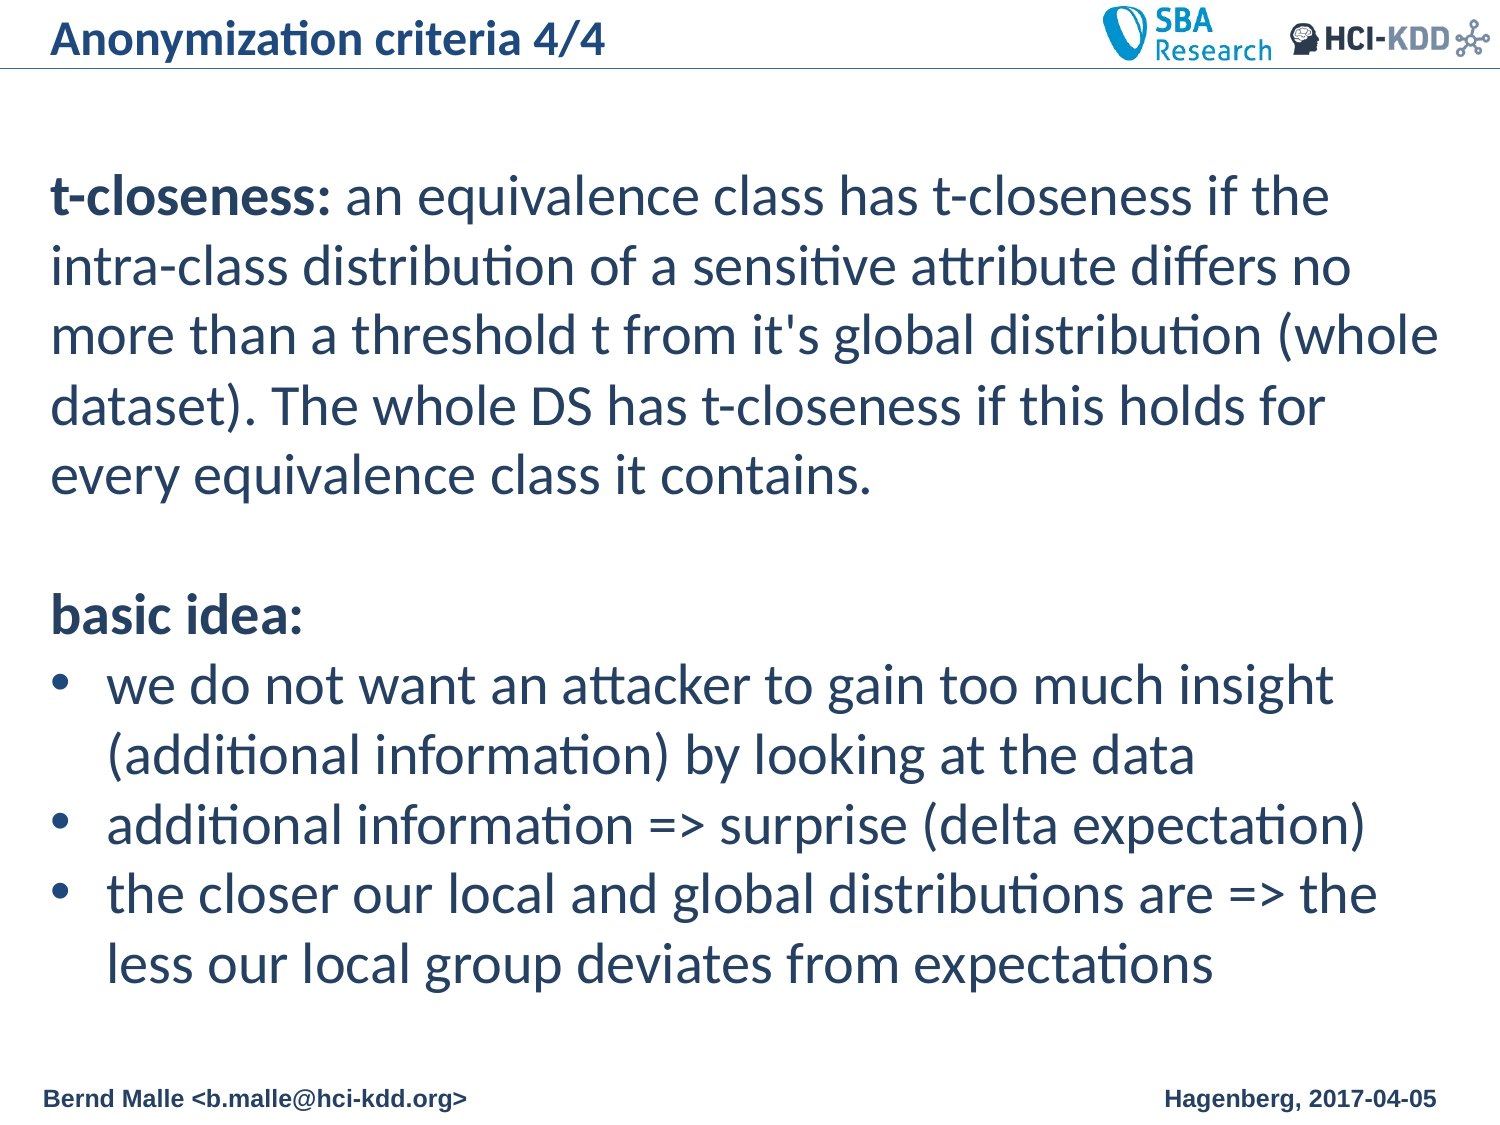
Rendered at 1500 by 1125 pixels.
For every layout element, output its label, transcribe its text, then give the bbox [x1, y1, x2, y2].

text_box t-closeness: an equivalence class has t-closeness if the intra-class distribution of a sensitive attribute differs no more than a threshold t from it's global distribution (whole dataset). The whole DS has t-closeness if this holds for every equivalence class it contains. basic idea: we do not want an attacker to gain too much insight (additional information) by looking at the data additional information => surprise (delta expectation) the closer our local and global distributions are => the less our local group deviates from expectations [35, 149, 1461, 1009]
picture [1290, 19, 1490, 57]
text_box Anonymization criteria 4/4 [35, 0, 1282, 69]
